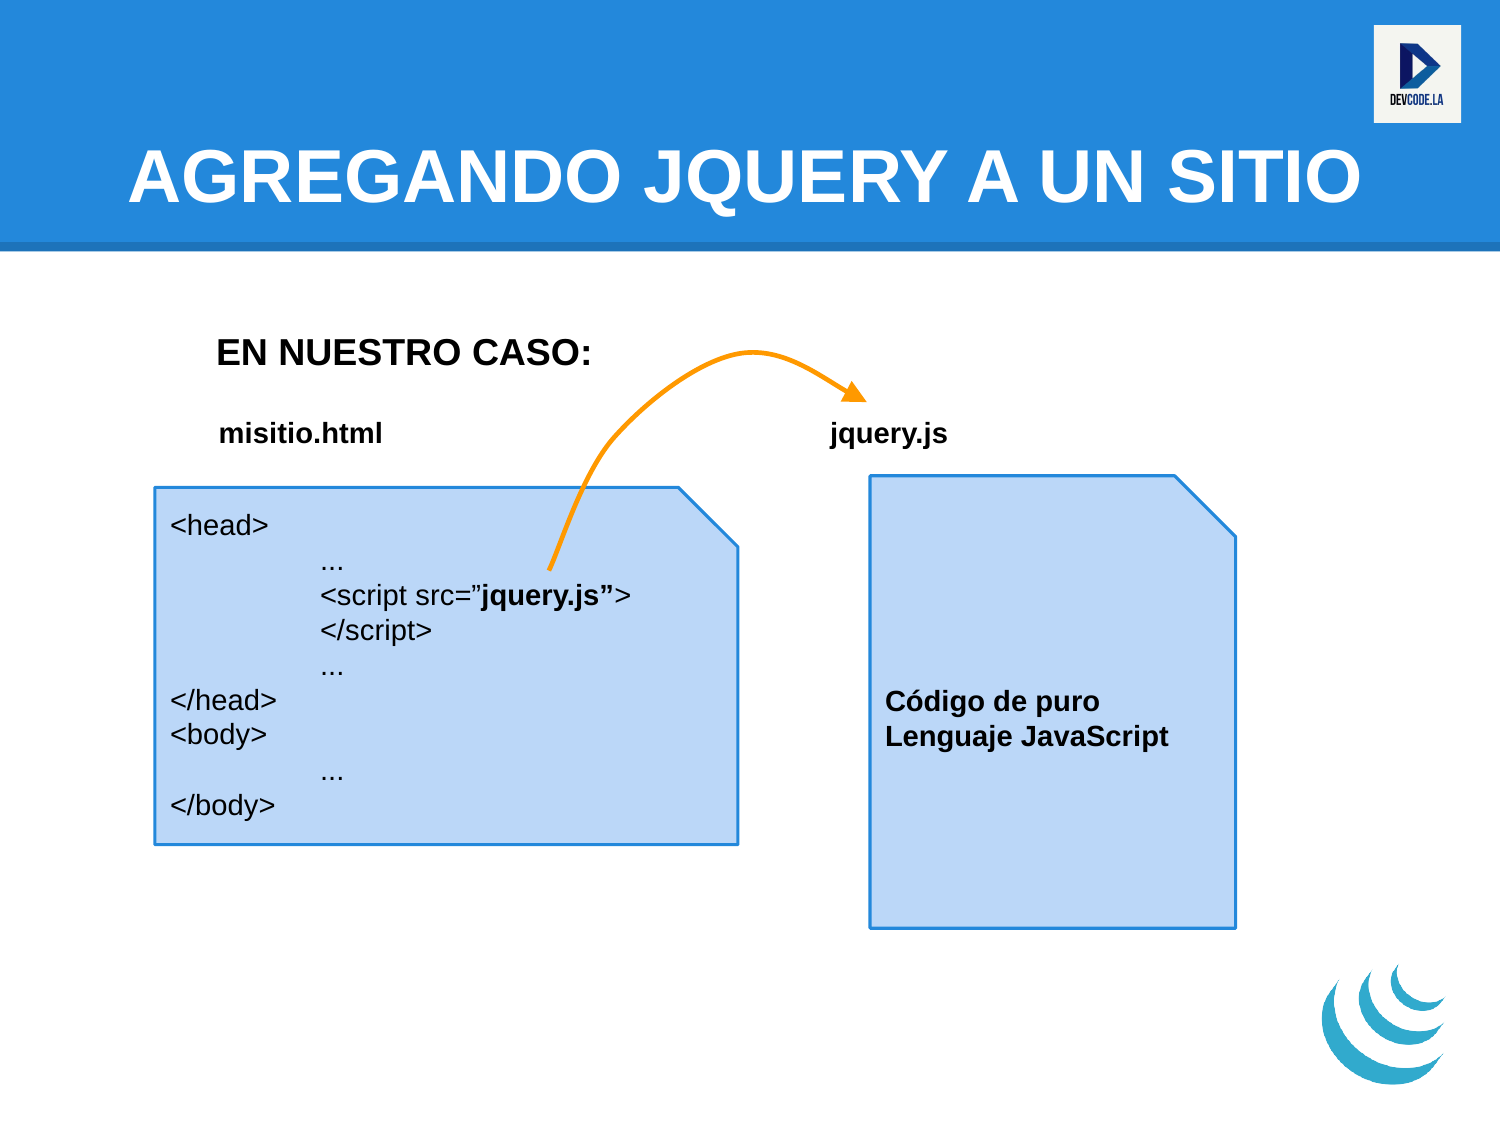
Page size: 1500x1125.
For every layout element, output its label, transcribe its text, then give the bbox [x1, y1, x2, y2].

title AGREGANDO JQUERY A UN SITIO [75, 45, 1425, 233]
text_box [1373, 25, 1462, 123]
text_box jquery.js [815, 399, 1193, 448]
text_box [1321, 962, 1446, 1085]
text_box [548, 352, 867, 571]
text_box Código de puro Lenguaje JavaScript [870, 475, 1236, 929]
text_box <head> ... <script src=”jquery.js”> </script> ... </head> <body> ... </body> [154, 487, 738, 845]
text_box EN NUESTRO CASO: [201, 312, 1302, 380]
text_box misitio.html [203, 399, 582, 448]
